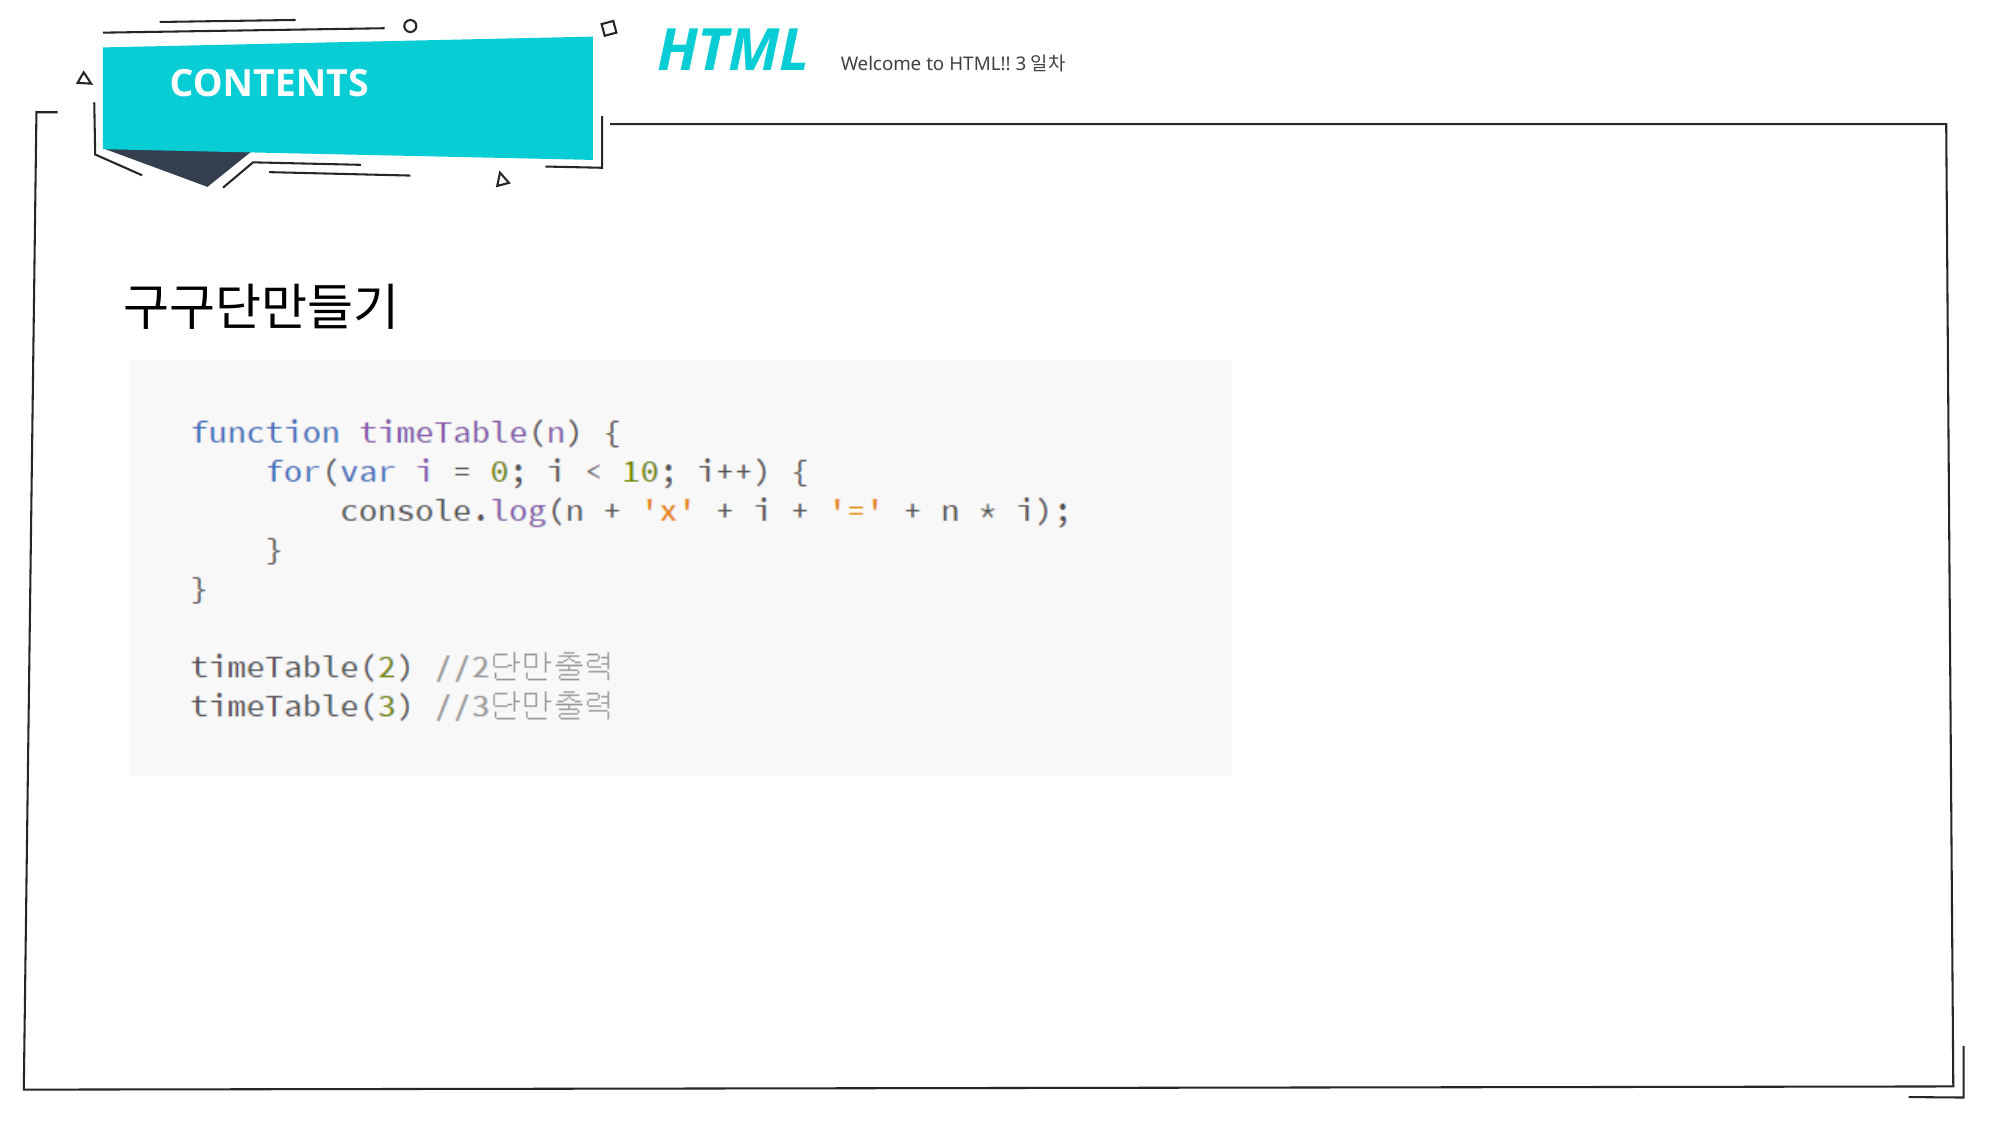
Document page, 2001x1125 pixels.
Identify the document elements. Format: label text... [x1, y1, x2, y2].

picture [129, 360, 1232, 776]
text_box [23, 112, 1964, 1098]
text_box HTML Welcome to HTML!! 3일차 [642, 5, 1868, 90]
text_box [79, 19, 616, 188]
